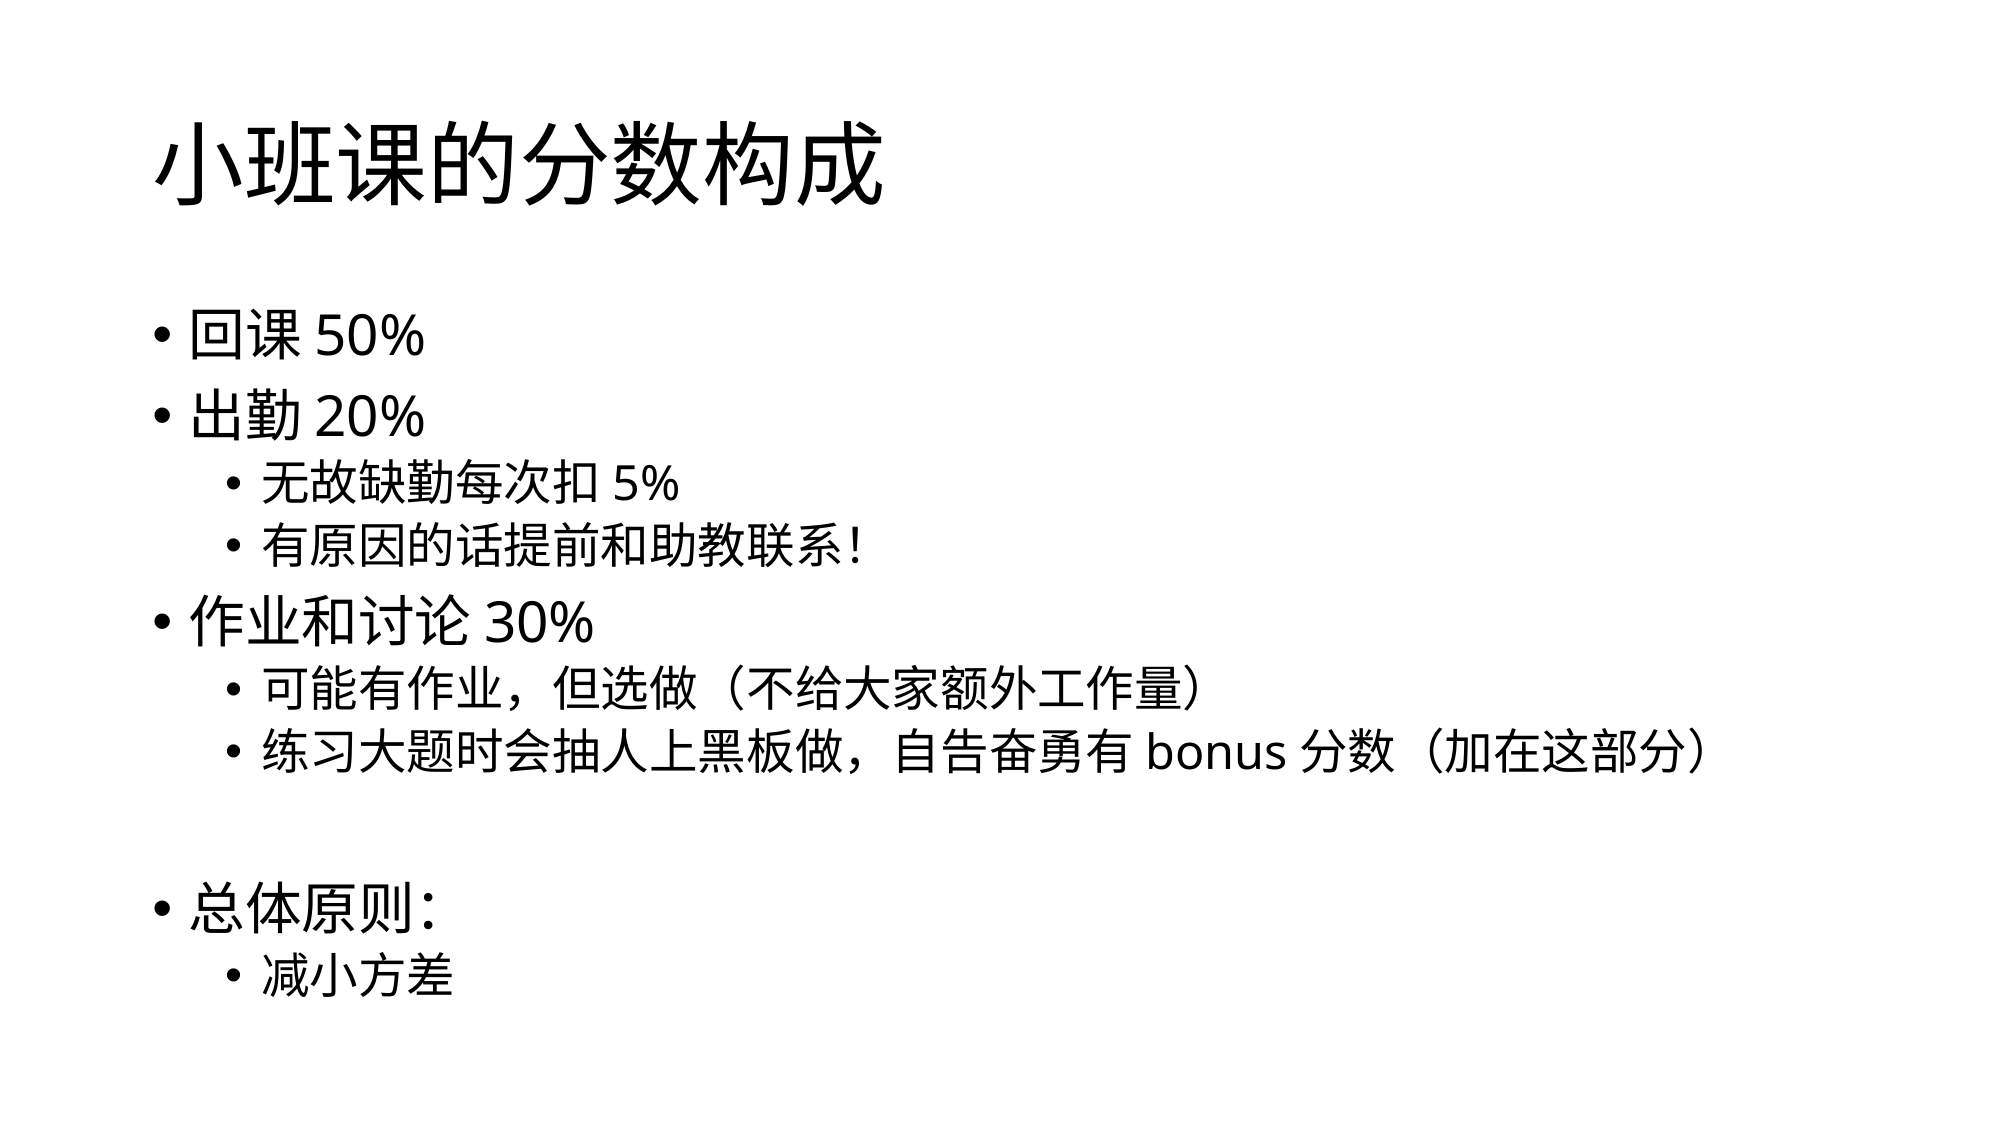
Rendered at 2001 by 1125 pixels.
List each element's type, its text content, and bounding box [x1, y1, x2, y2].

title 小班课的分数构成 [137, 59, 1863, 278]
list 回课50% 出勤20% 无故缺勤每次扣5% 有原因的话提前和助教联系！ 作业和讨论30% 可能有作业，但选做（不给大家额外工作量） 练习大题时会抽人上黑板做，自告奋勇有bonus分数（加在这部分） 总体原则： 减小方差 [137, 299, 1863, 1014]
